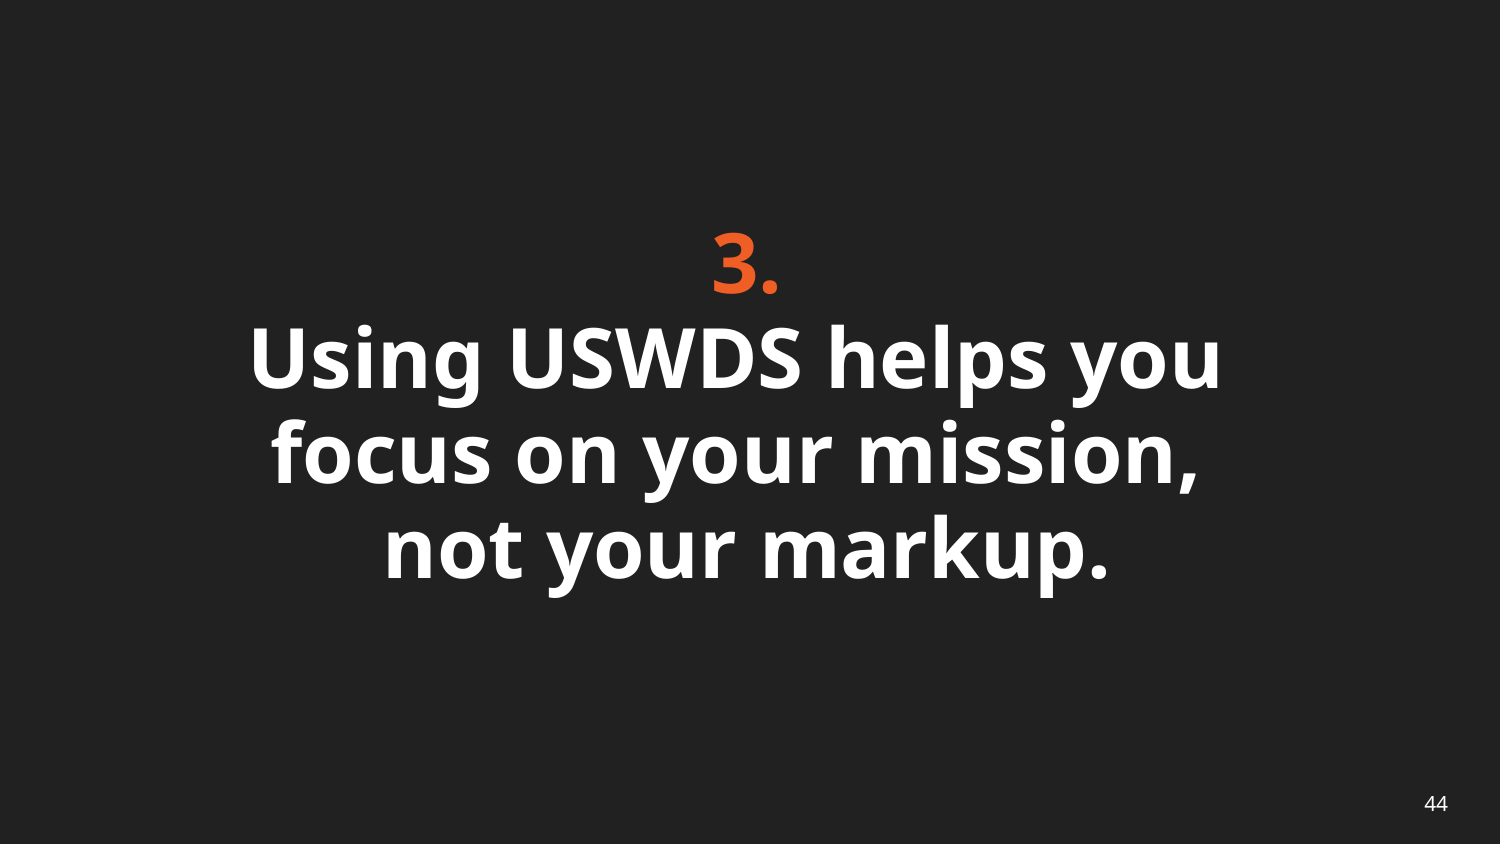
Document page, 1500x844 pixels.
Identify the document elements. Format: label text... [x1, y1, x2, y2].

slide_number 44 [1125, 782, 1463, 827]
title 3. Using USWDS helps you focus on your mission, not your markup. [107, 37, 1387, 777]
